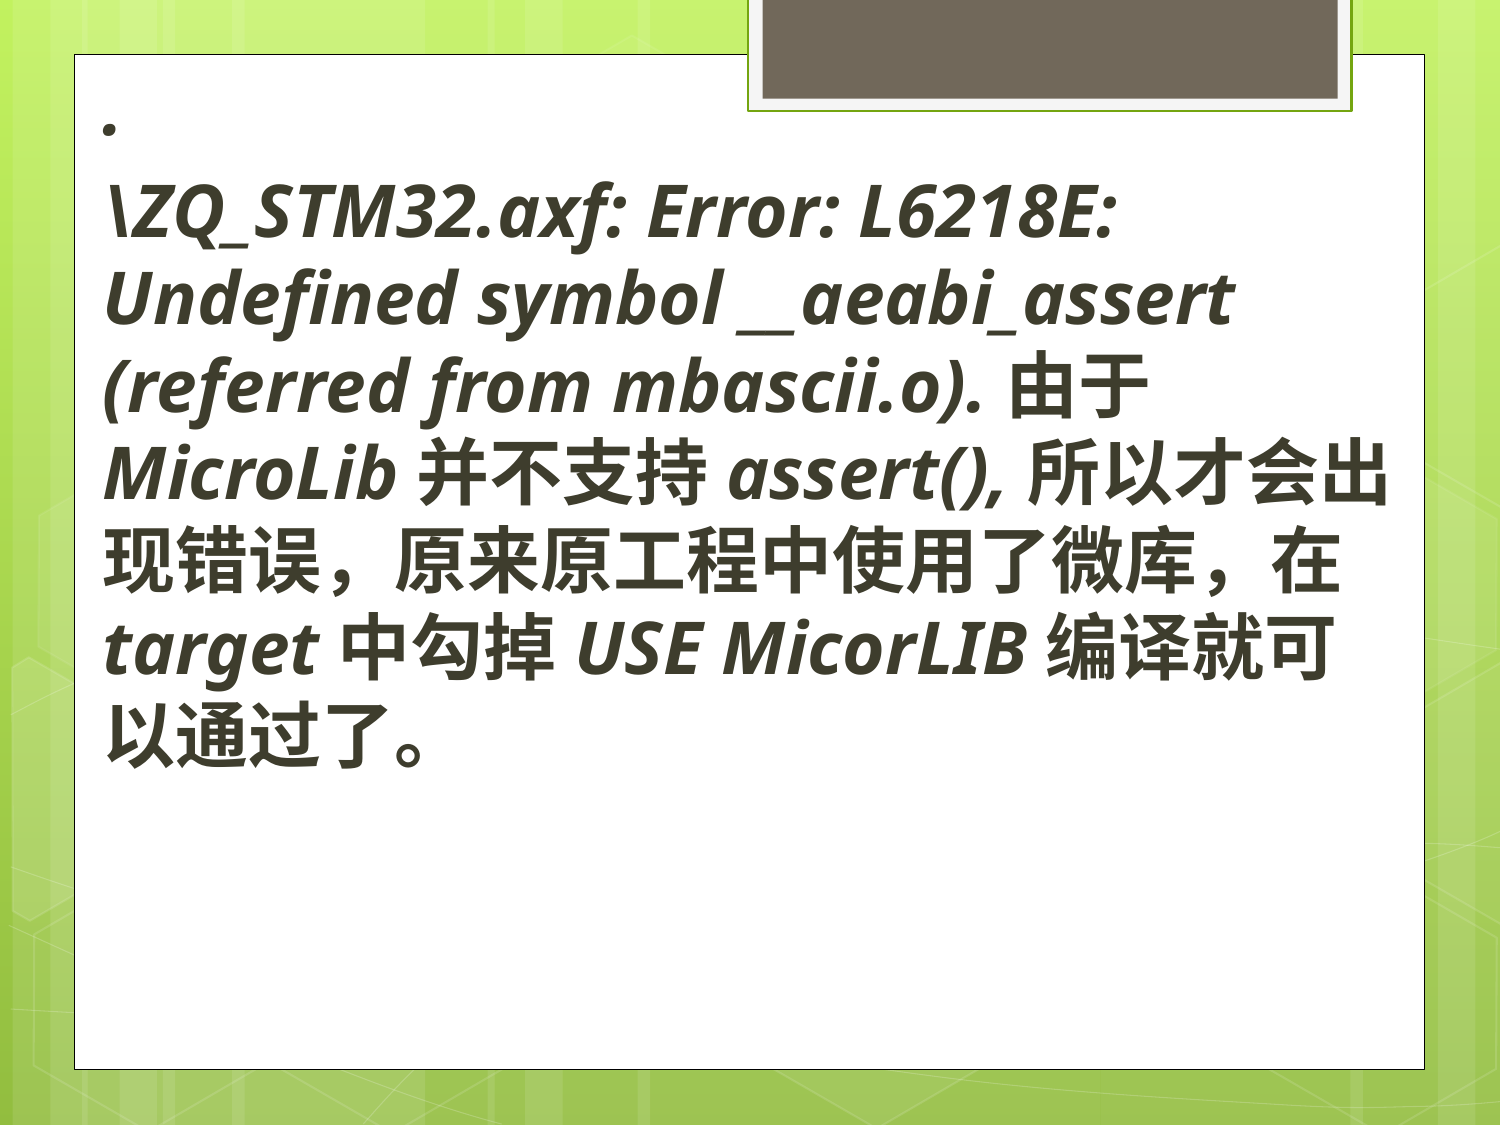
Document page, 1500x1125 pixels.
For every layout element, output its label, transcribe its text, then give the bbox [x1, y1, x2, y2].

list . \ZQ_STM32.axf: Error: L6218E: Undefined symbol __aeabi_assert (referred from mbascii.o).由于MicroLib并不支持assert(),所以才会出现错误，原来原工程中使用了微库，在target中勾掉USE MicorLIB编译就可以通过了。 [76, 54, 1424, 1071]
